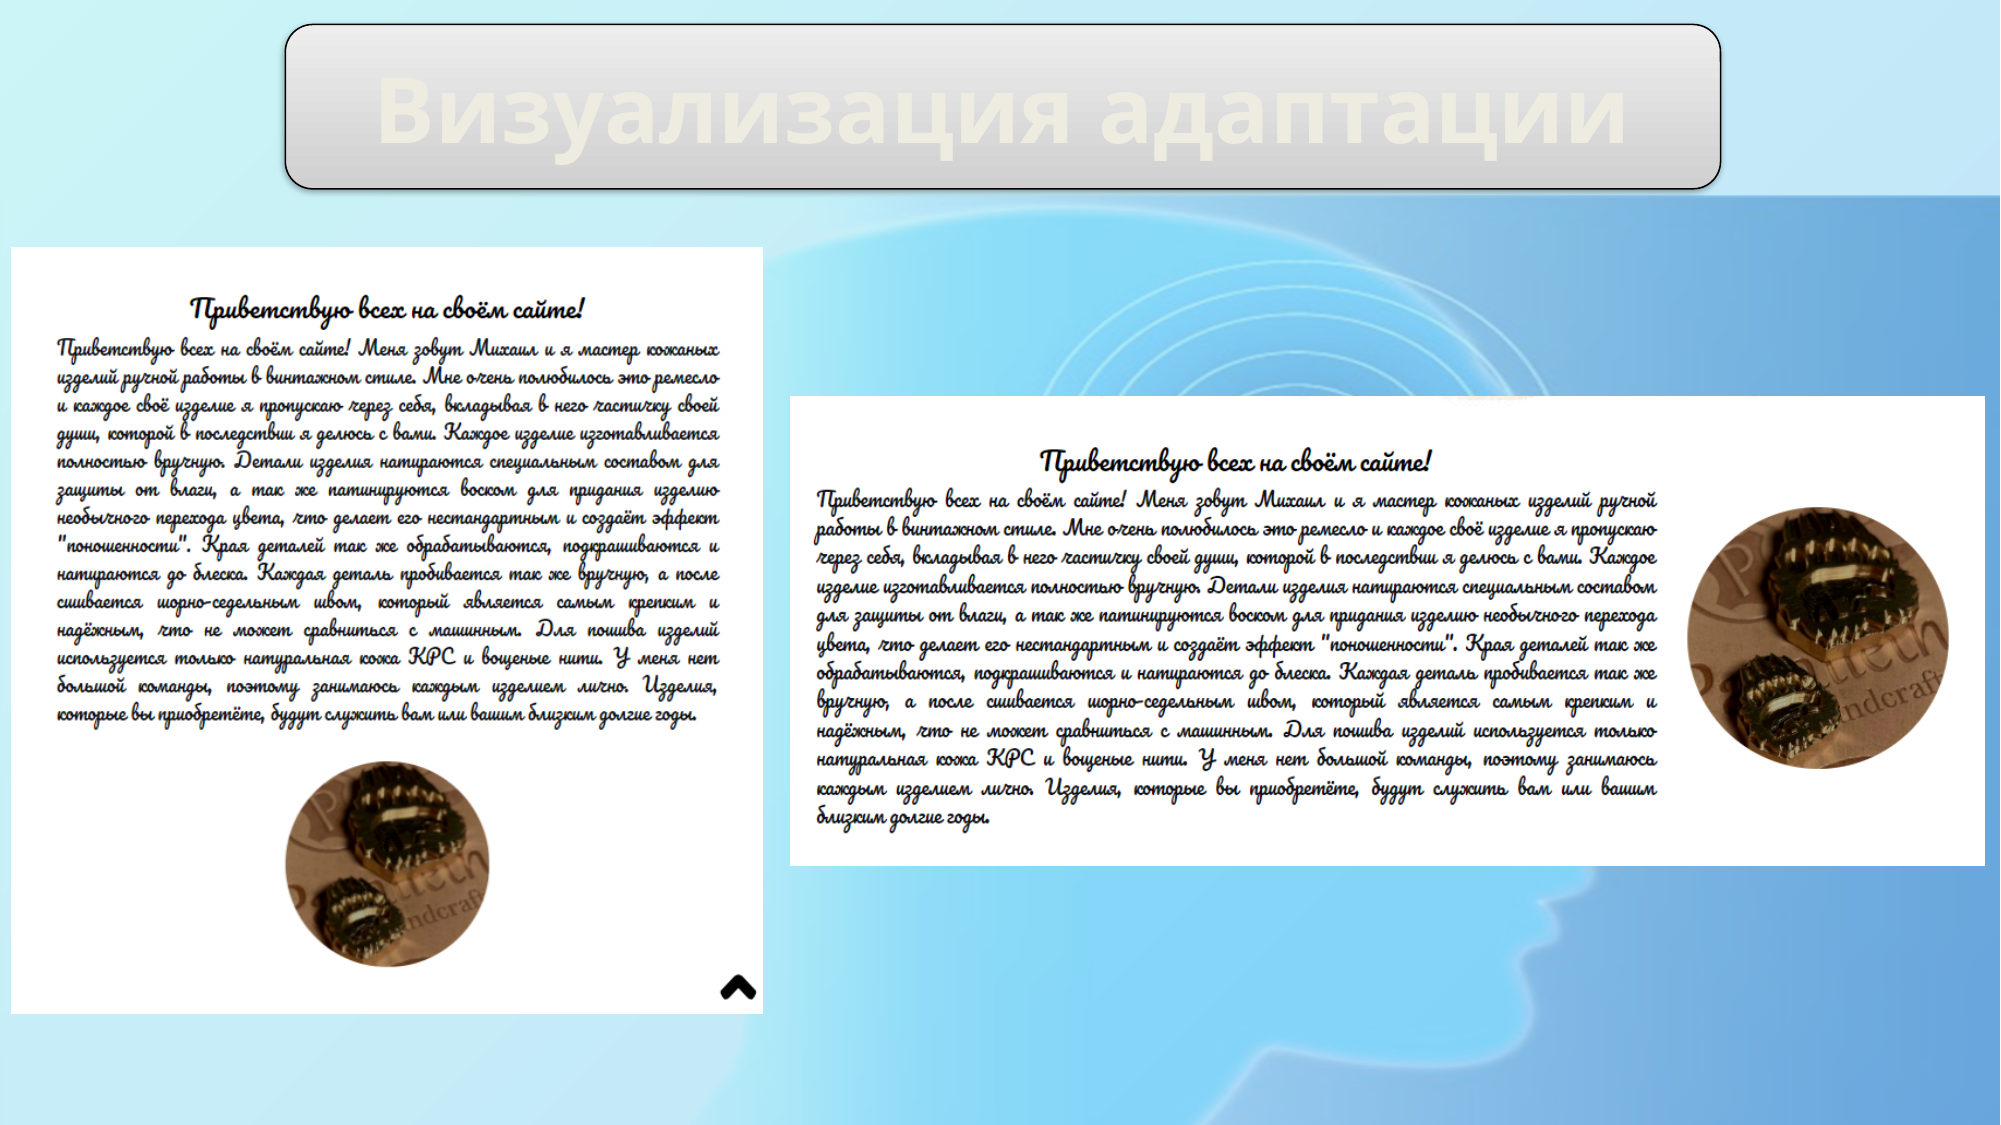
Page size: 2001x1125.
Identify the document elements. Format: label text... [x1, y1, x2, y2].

text_box Визуализация адаптации [284, 23, 1722, 190]
picture [0, 0, 2000, 1125]
